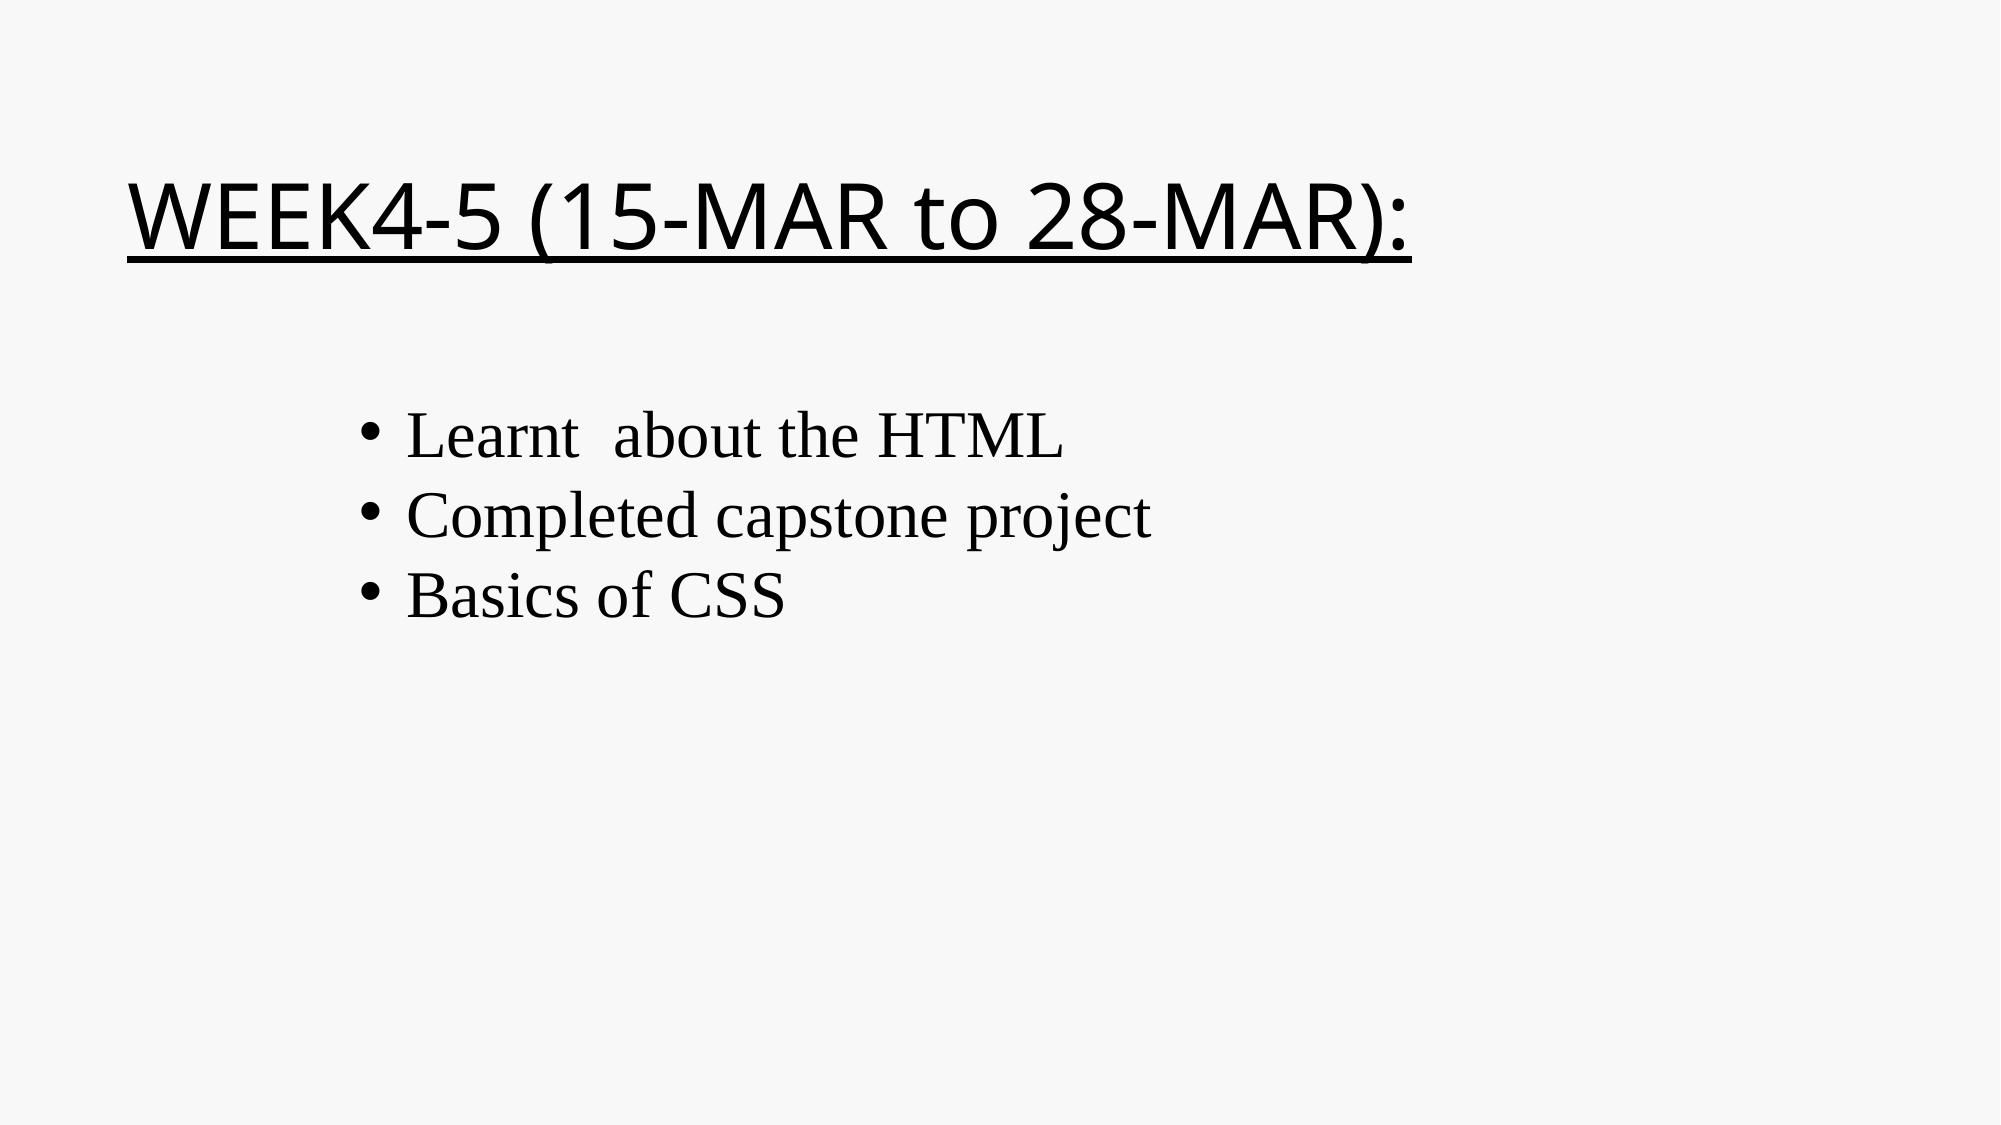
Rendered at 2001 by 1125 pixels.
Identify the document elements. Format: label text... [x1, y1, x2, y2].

title WEEK4-5 (15-MAR to 28-MAR): [112, 99, 1775, 340]
text_box Learnt about the HTML Completed capstone project Basics of CSS [344, 383, 1513, 638]
